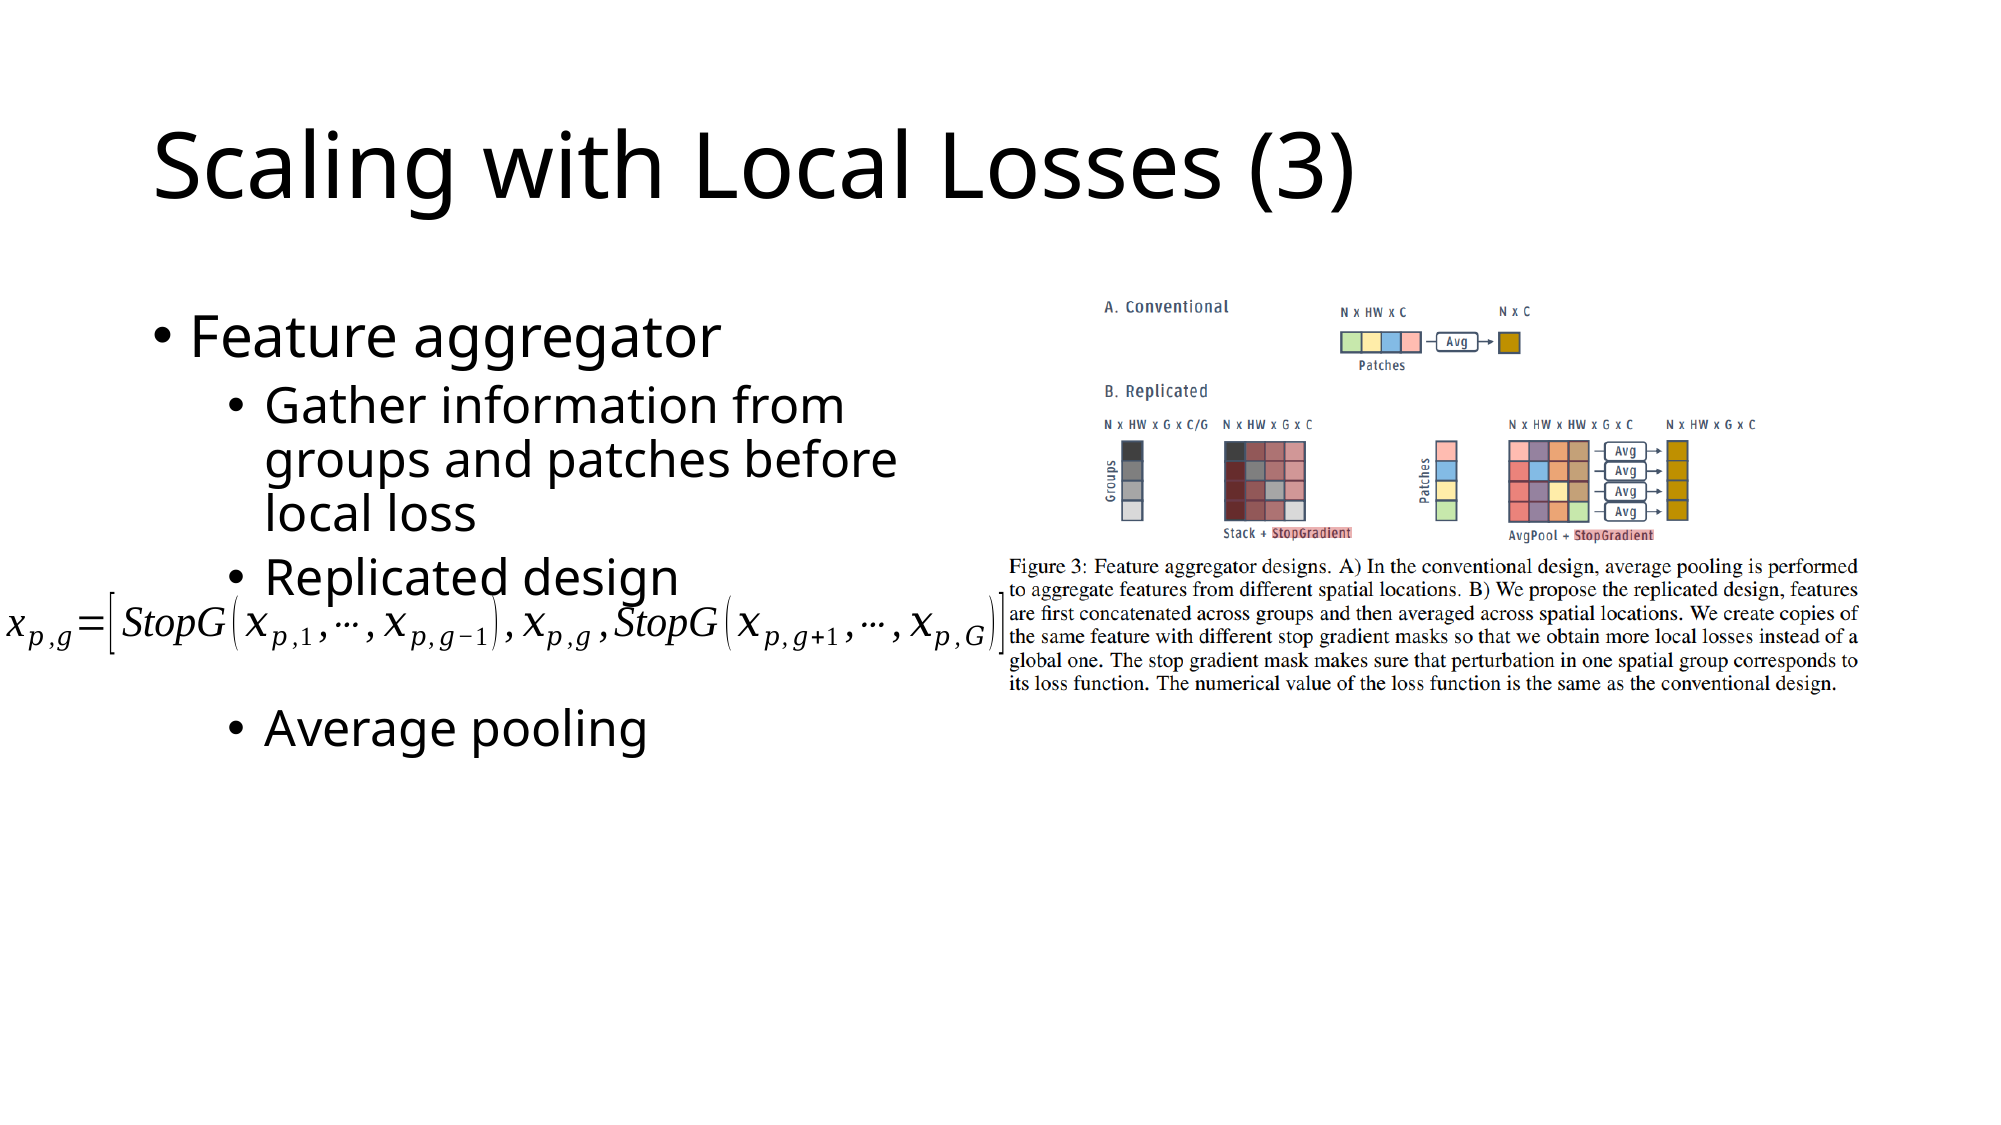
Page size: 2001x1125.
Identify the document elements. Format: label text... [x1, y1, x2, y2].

title Scaling with Local Losses (3) [137, 59, 1863, 278]
picture [1006, 299, 1863, 696]
list Feature aggregator Gather information from groups and patches before local loss Replicated design [137, 299, 994, 697]
